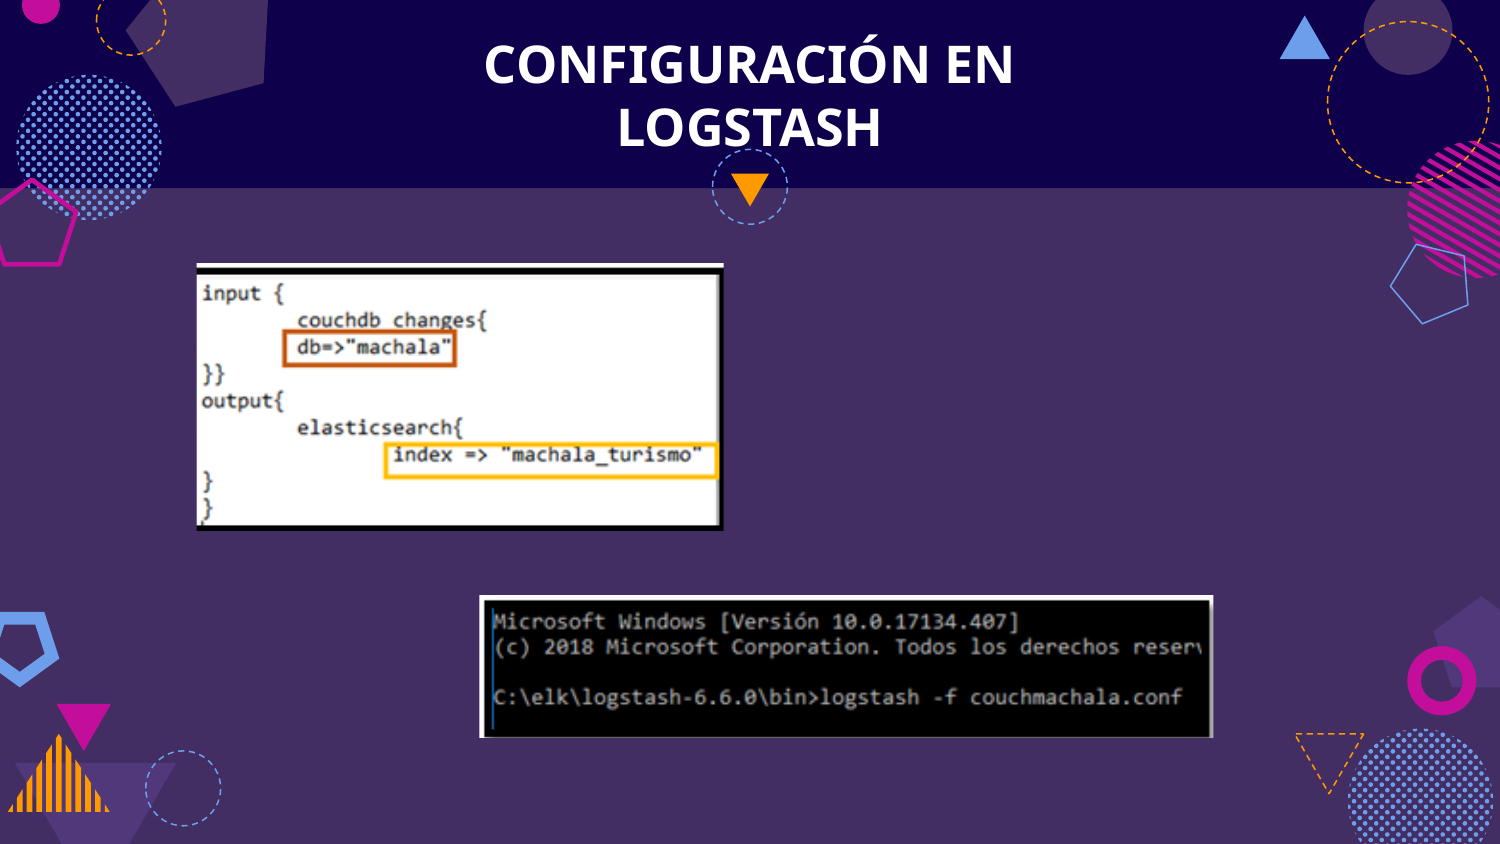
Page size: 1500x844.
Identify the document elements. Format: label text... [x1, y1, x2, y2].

picture [479, 595, 1214, 738]
title CONFIGURACIÓN EN LOGSTASH [335, 0, 1165, 189]
picture [196, 263, 724, 531]
